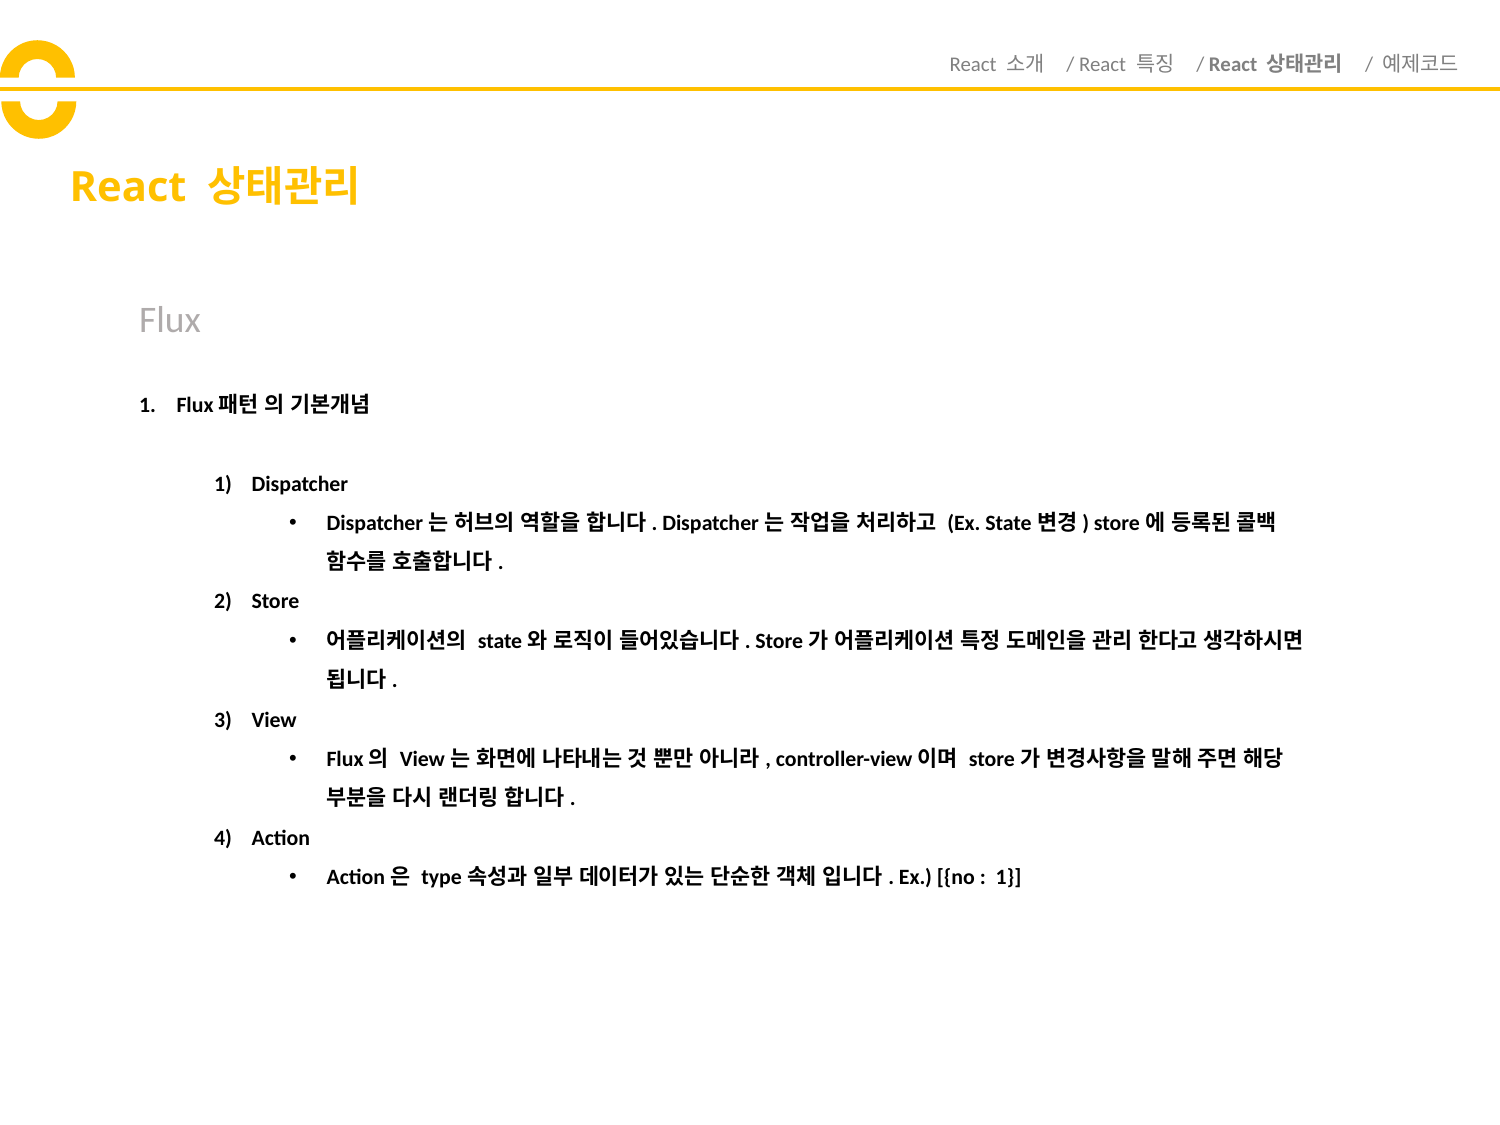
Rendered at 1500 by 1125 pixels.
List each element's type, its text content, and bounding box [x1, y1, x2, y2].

text_box React 소개 / React 특징 / React 상태관리 / 예제코드 [919, 43, 1474, 83]
text_box [0, 100, 78, 140]
text_box [0, 39, 76, 79]
text_box Flux [124, 287, 508, 348]
title React 상태관리 [54, 166, 632, 210]
text_box Flux패턴 의 기본개념 Dispatcher Dispatcher는 허브의 역할을 합니다. Dispatcher는 작업을 처리하고 (Ex. State변경) store에 등록된 콜백 함수를 호출합니다. Store 어플리케이션의 state와 로직이 들어있습니다. Store가 어플리케이션 특정 도메인을 관리 한다고 생각하시면 됩니다. View Flux의 View는 화면에 나타내는 것 뿐만 아니라, controller-view이며 store가 변경사항을 말해 주면 해당 부분을 다시 랜더링 합니다. Action Action은 type속성과 일부 데이터가 있는 단순한 객체 입니다. Ex.) [{no : 1}] [124, 370, 1352, 897]
